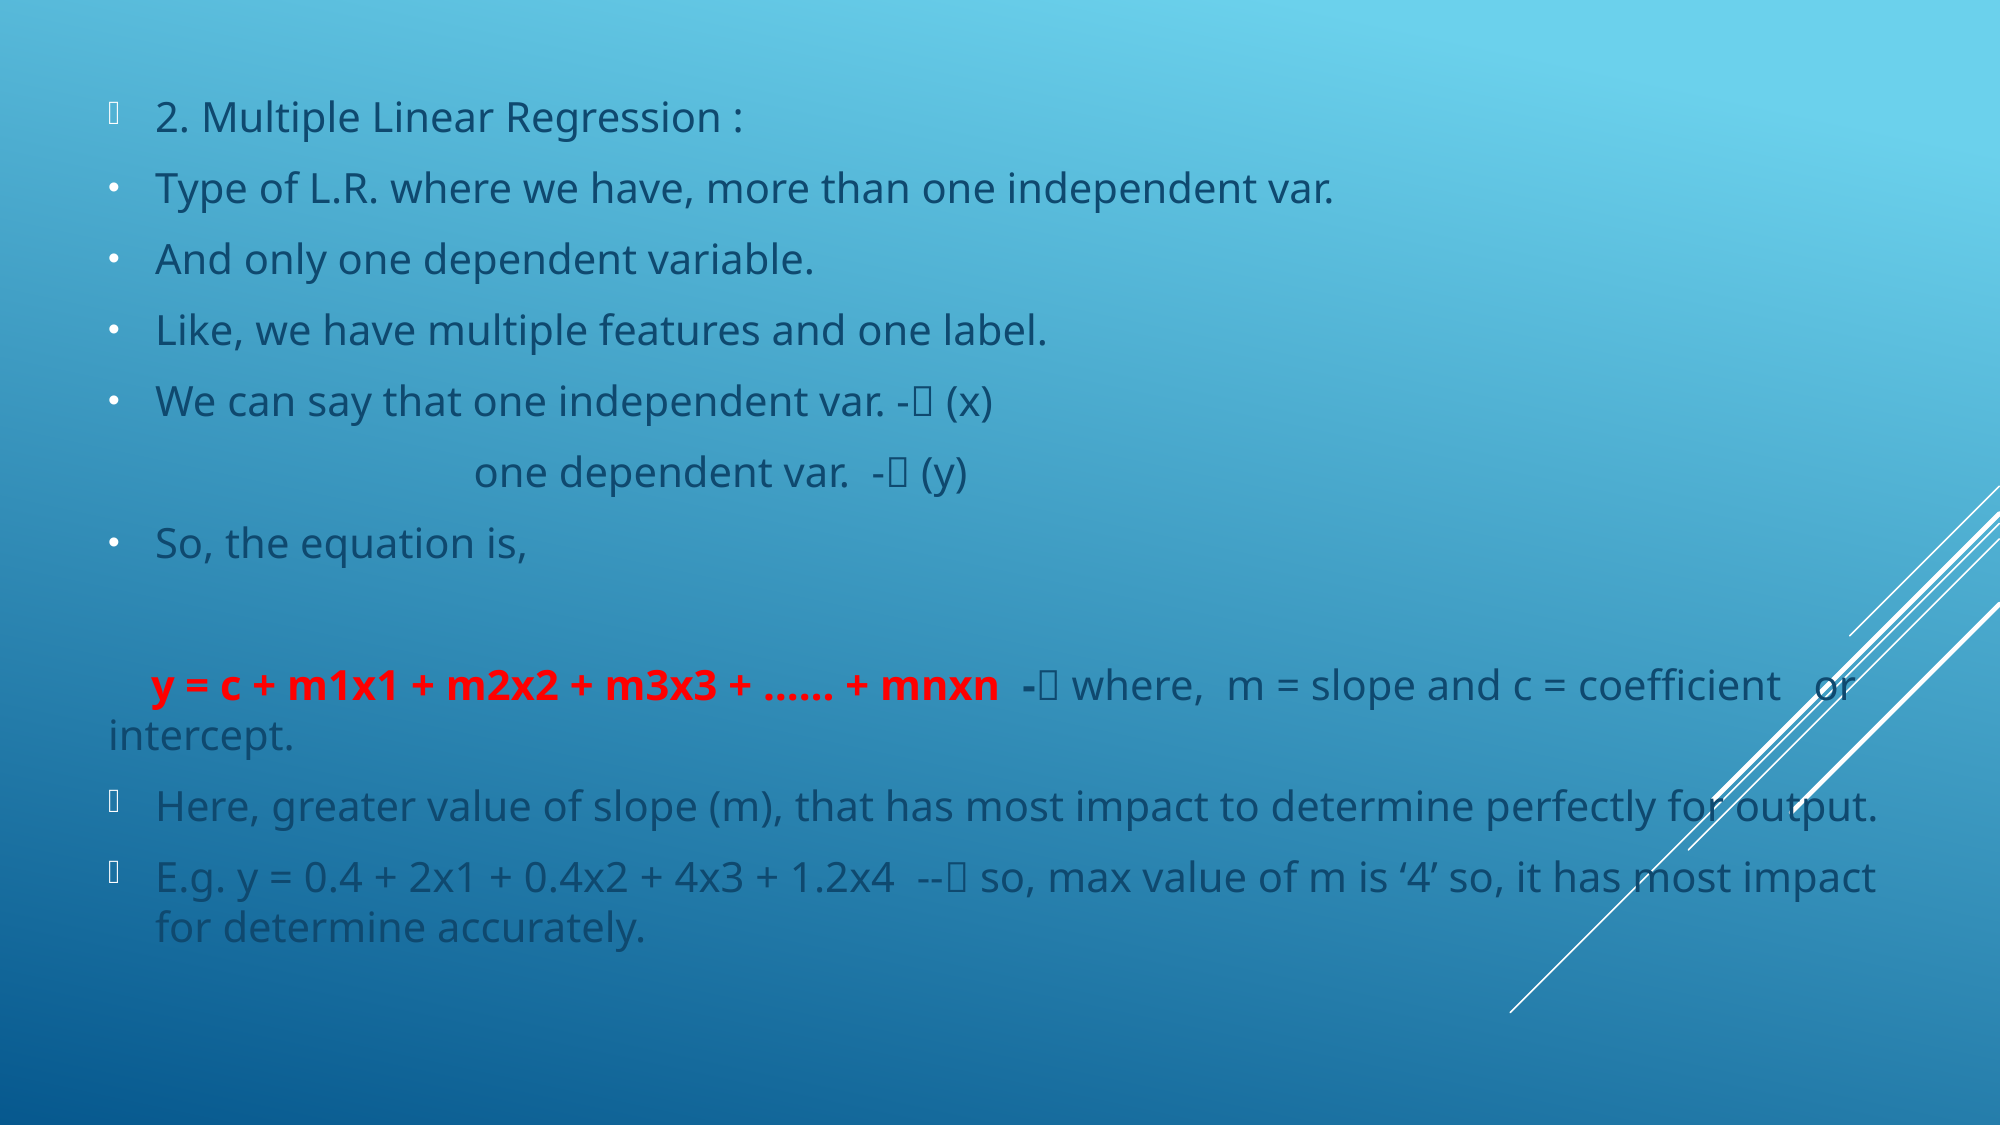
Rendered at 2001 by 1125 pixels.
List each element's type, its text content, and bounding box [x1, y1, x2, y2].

list 2. Multiple Linear Regression : Type of L.R. where we have, more than one independent var. And only one dependent variable. Like, we have multiple features and one label. We can say that one independent var. - (x) one dependent var. - (y) So, the equation is, y = c + m1x1 + m2x2 + m3x3 + …… + mnxn - where, m = slope and c = coefficient or intercept. Here, greater value of slope (m), that has most impact to determine perfectly for output. E.g. y = 0.4 + 2x1 + 0.4x2 + 4x3 + 1.2x4 -- so, max value of m is ‘4’ so, it has most impact for determine accurately. [93, 70, 1912, 1114]
